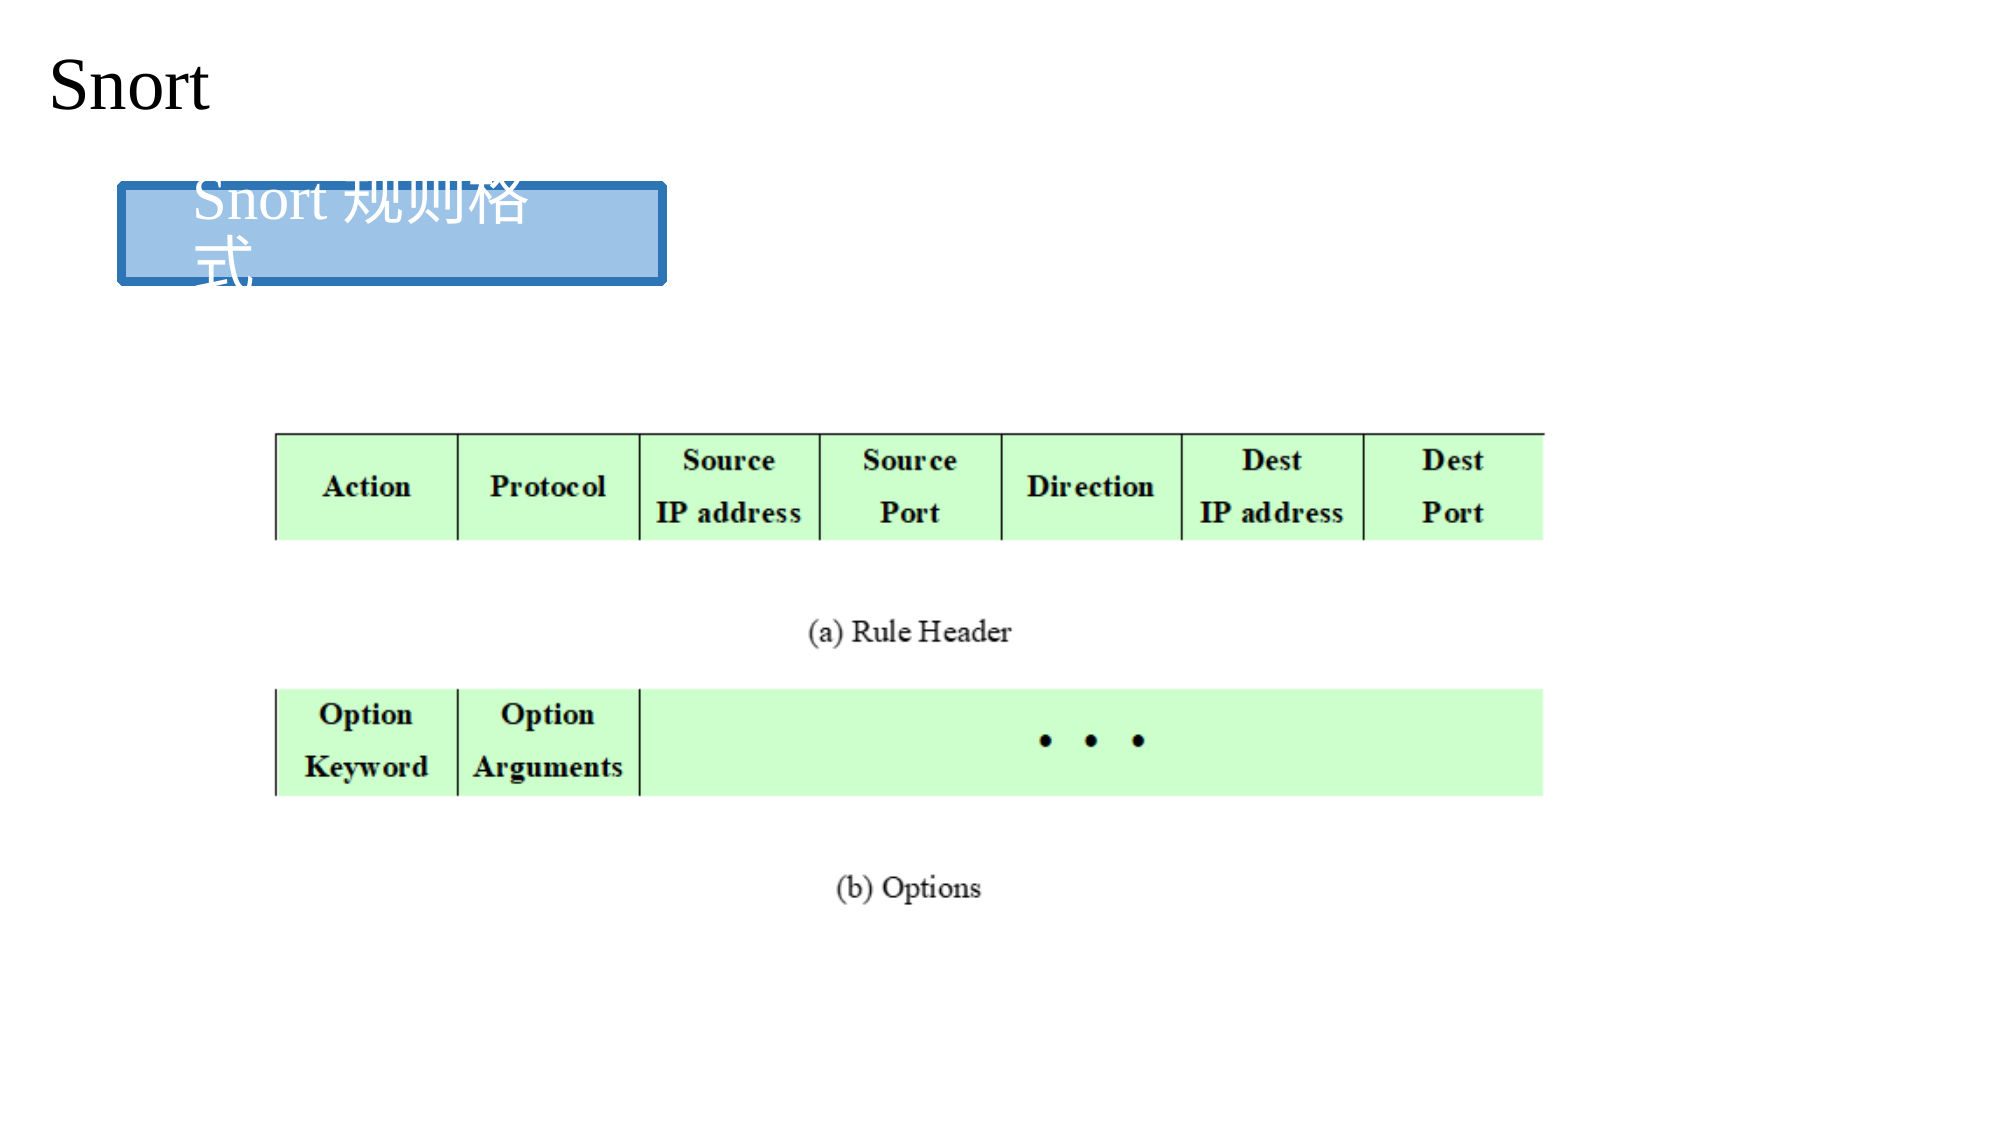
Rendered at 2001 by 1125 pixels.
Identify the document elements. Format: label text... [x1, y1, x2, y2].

text_box Snort [31, 0, 919, 160]
picture [223, 353, 1615, 940]
text_box Snort规则格式 [121, 185, 663, 282]
